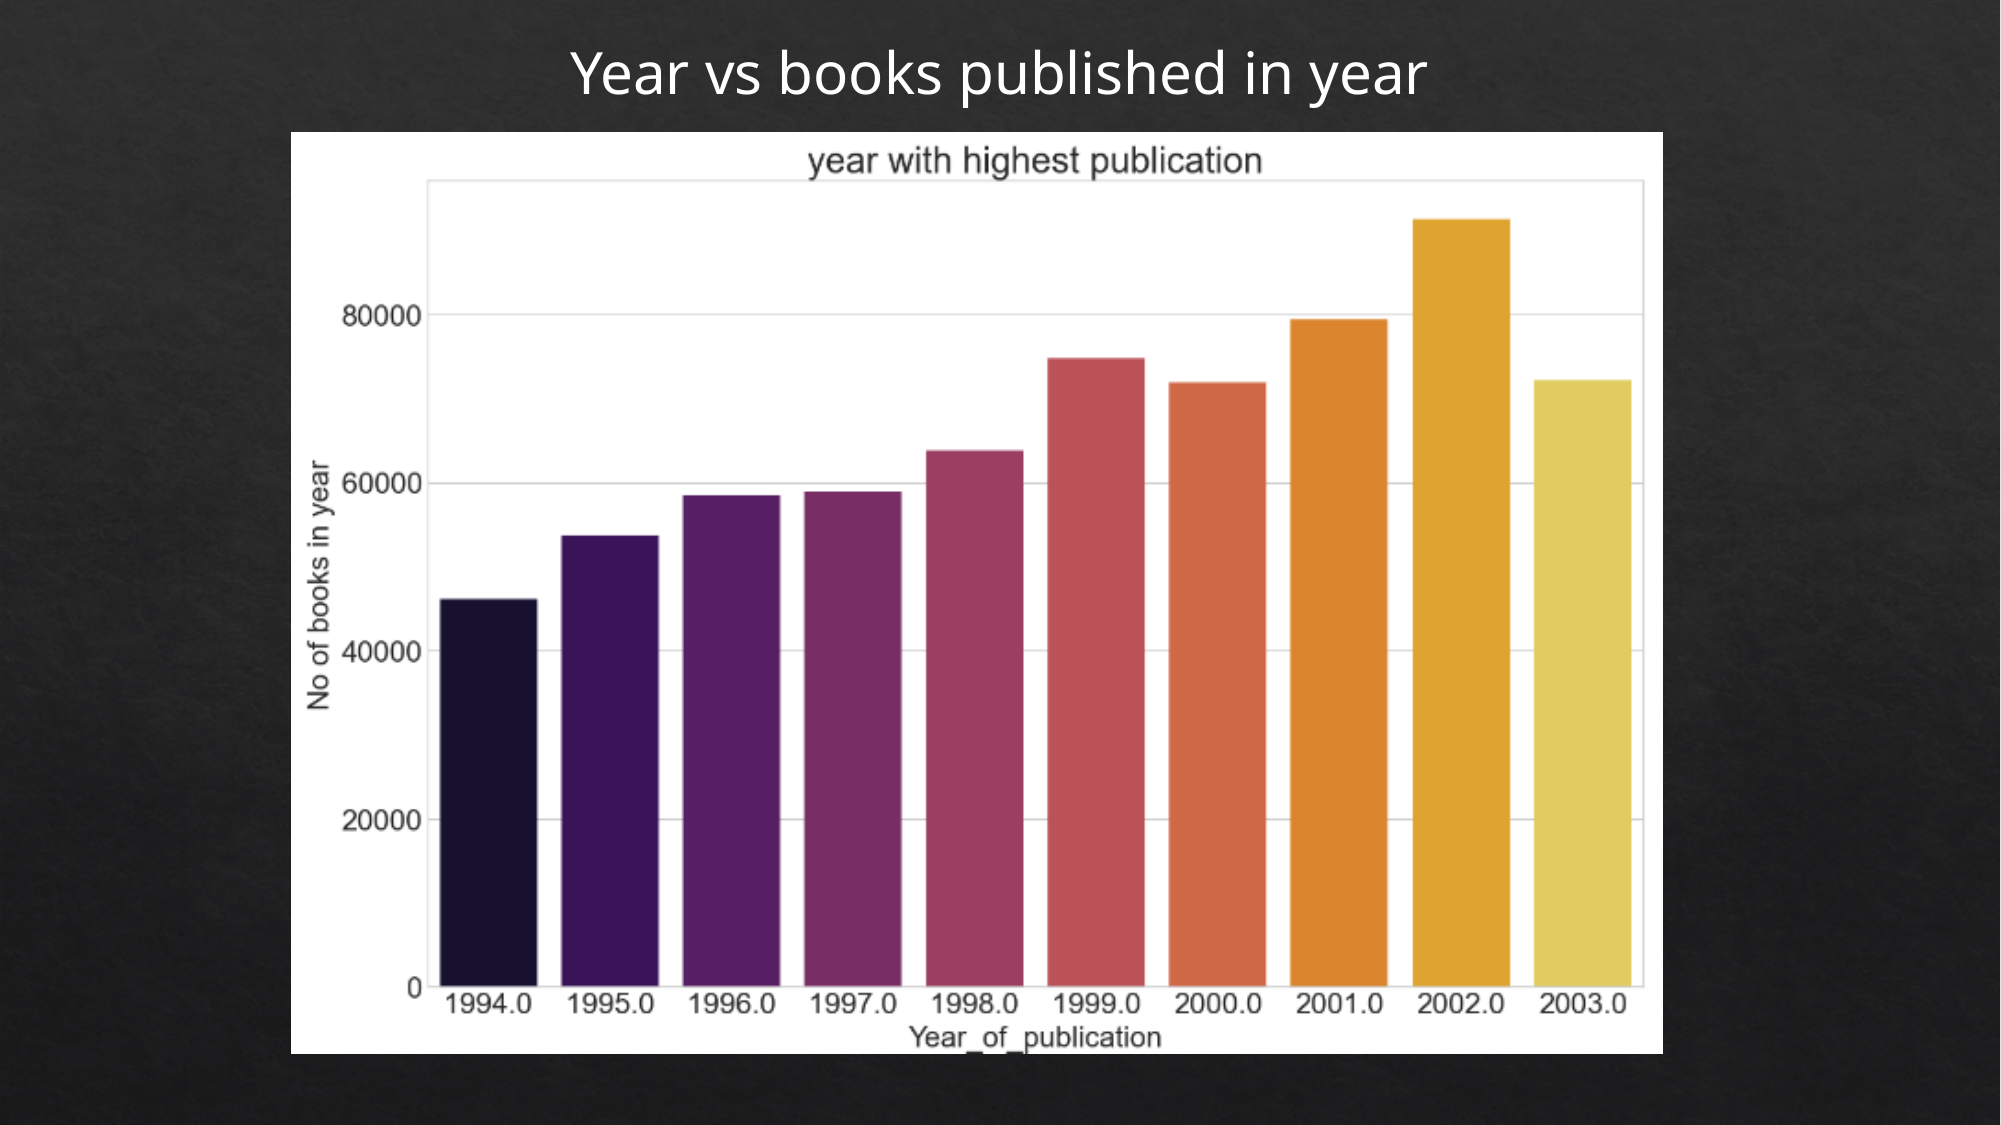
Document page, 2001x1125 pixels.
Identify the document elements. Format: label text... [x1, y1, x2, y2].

picture [291, 131, 1663, 1054]
text_box Year vs books published in year [555, 28, 1445, 114]
